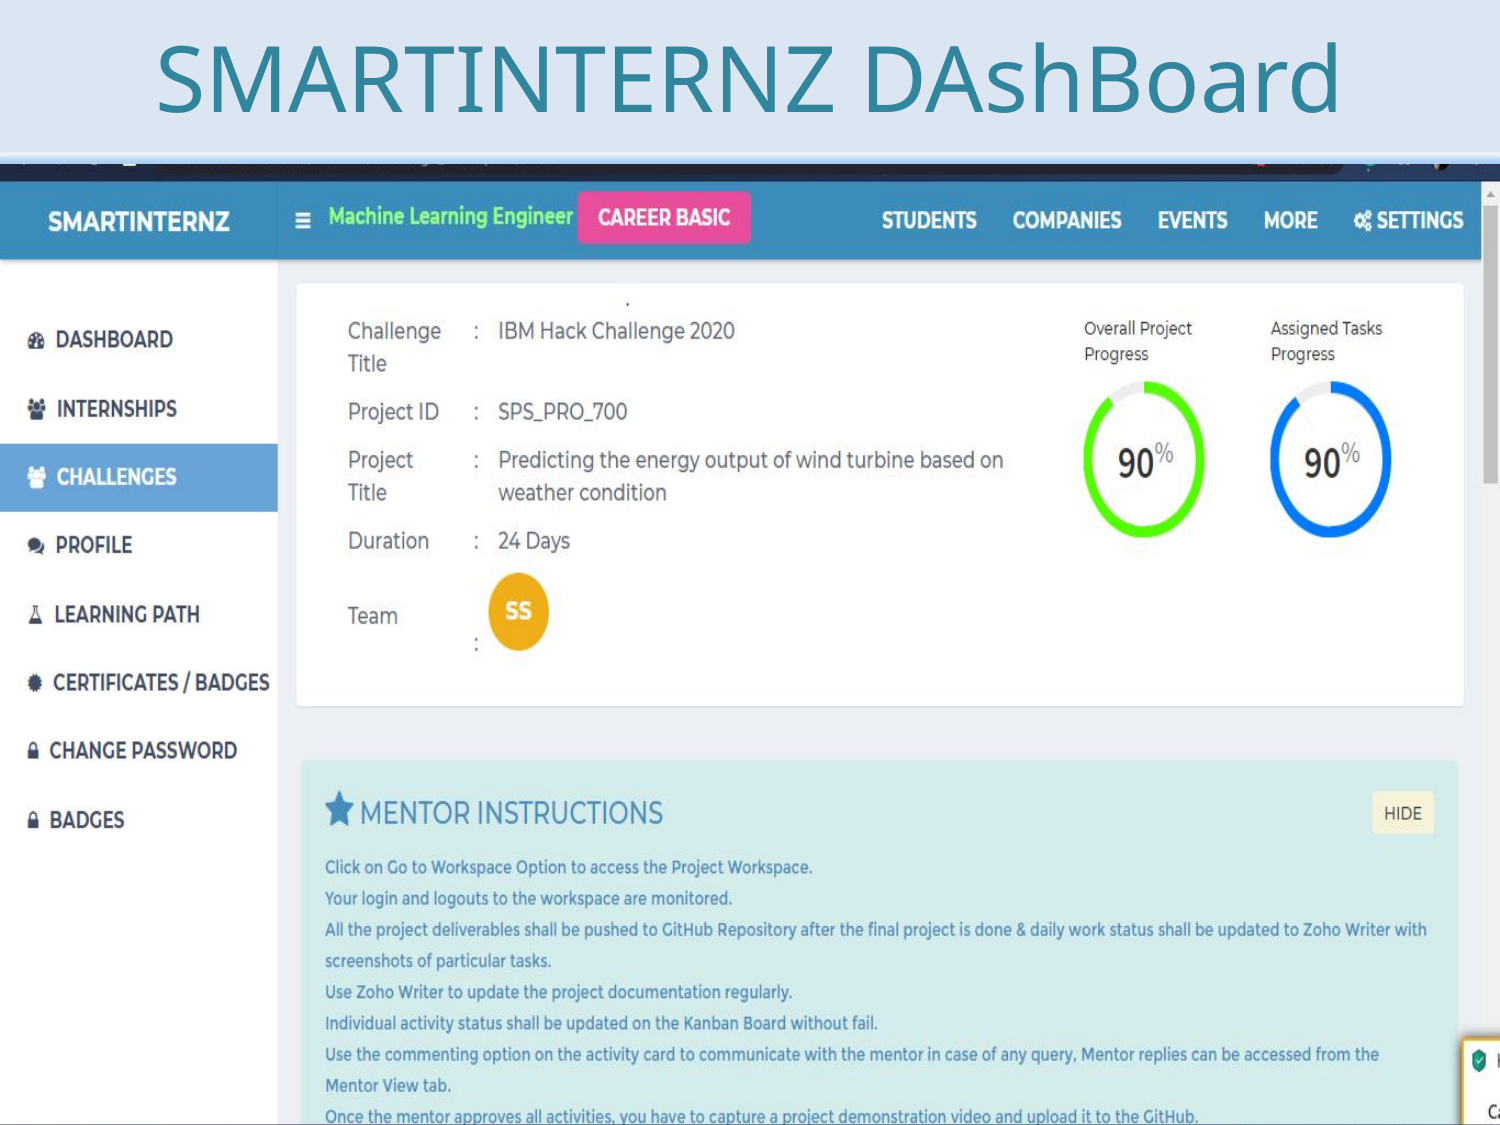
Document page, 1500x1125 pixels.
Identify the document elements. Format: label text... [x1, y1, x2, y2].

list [0, 163, 1500, 1125]
title SMARTINTERNZ DAshBoard [0, 0, 1500, 152]
